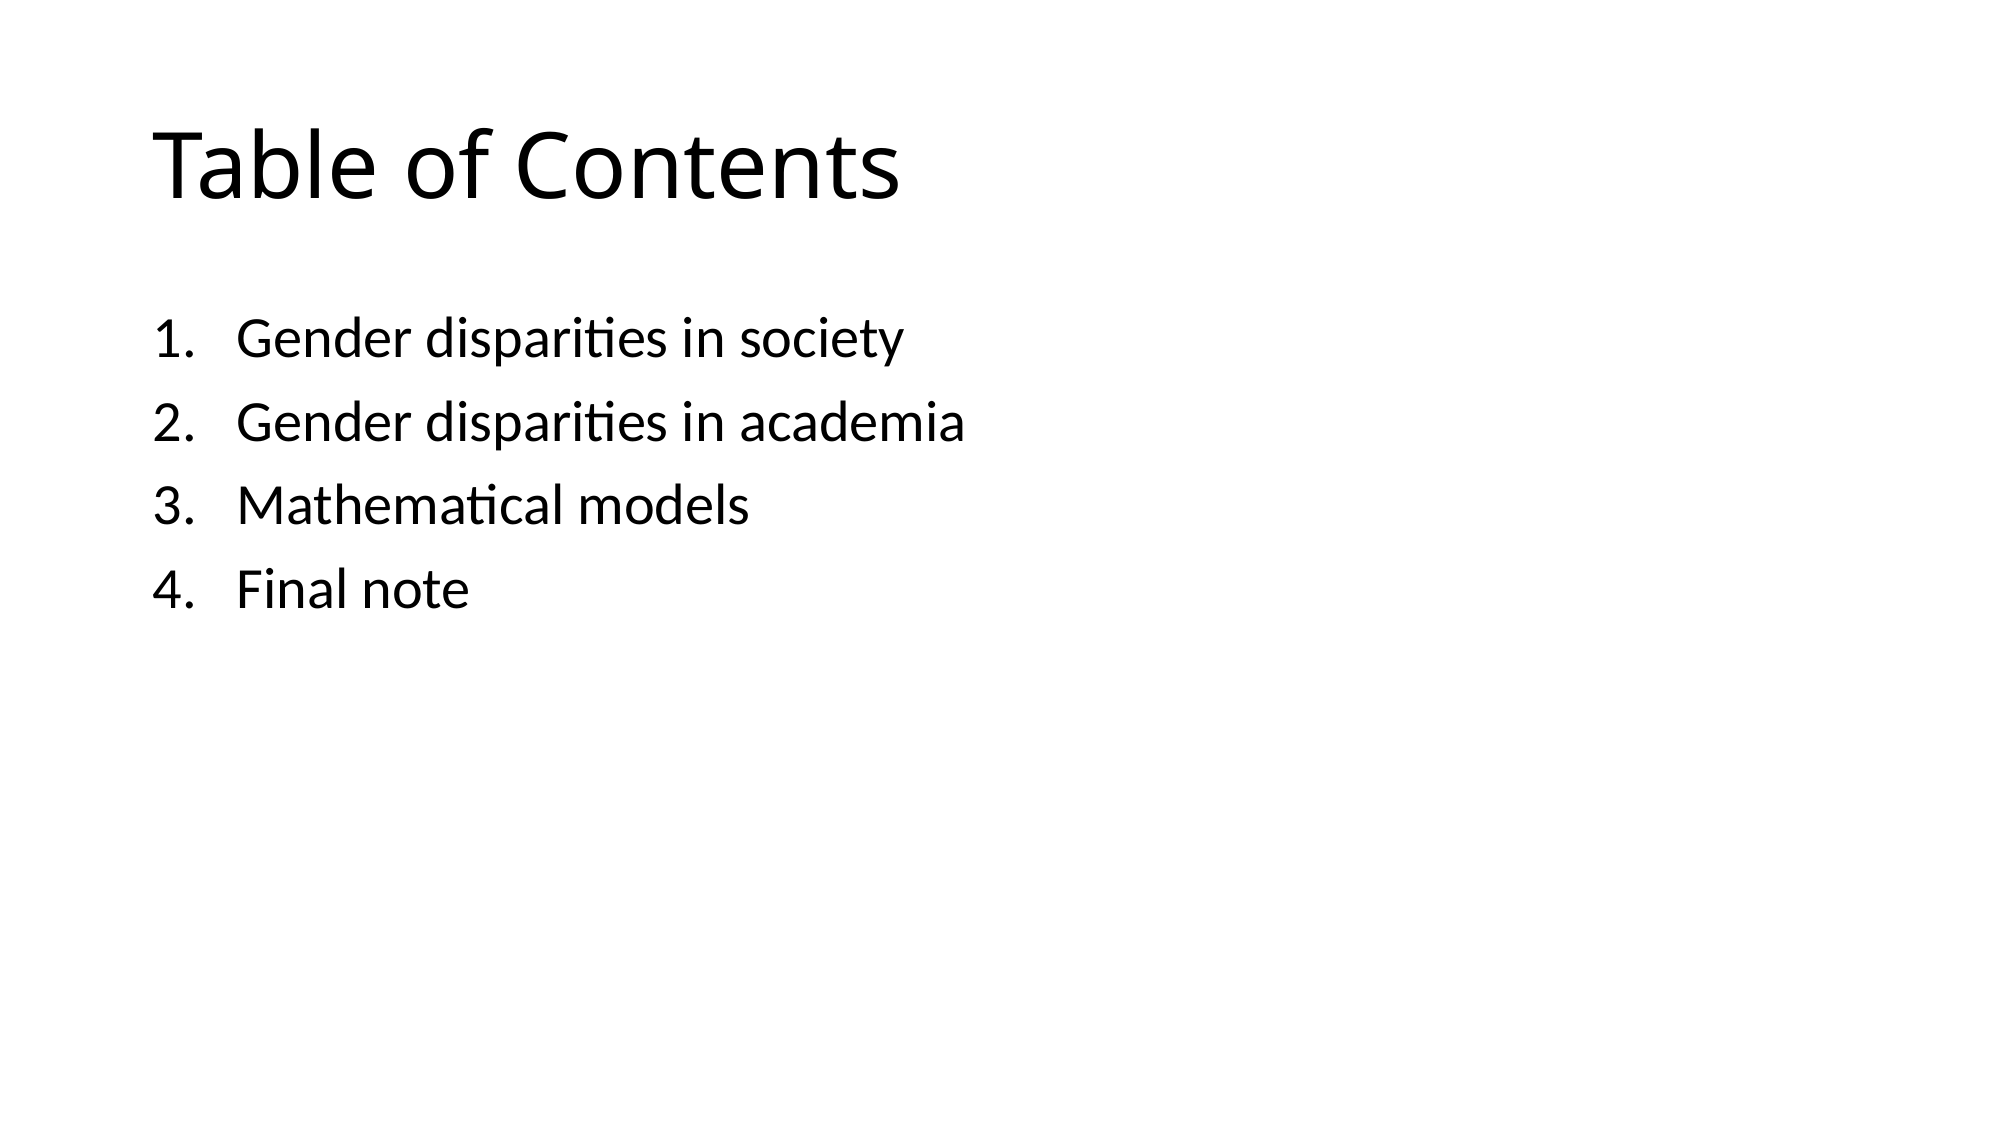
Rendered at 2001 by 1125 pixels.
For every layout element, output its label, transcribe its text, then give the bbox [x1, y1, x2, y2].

list Gender disparities in society Gender disparities in academia Mathematical models Final note [137, 299, 1863, 1014]
title Table of Contents [137, 59, 1863, 278]
